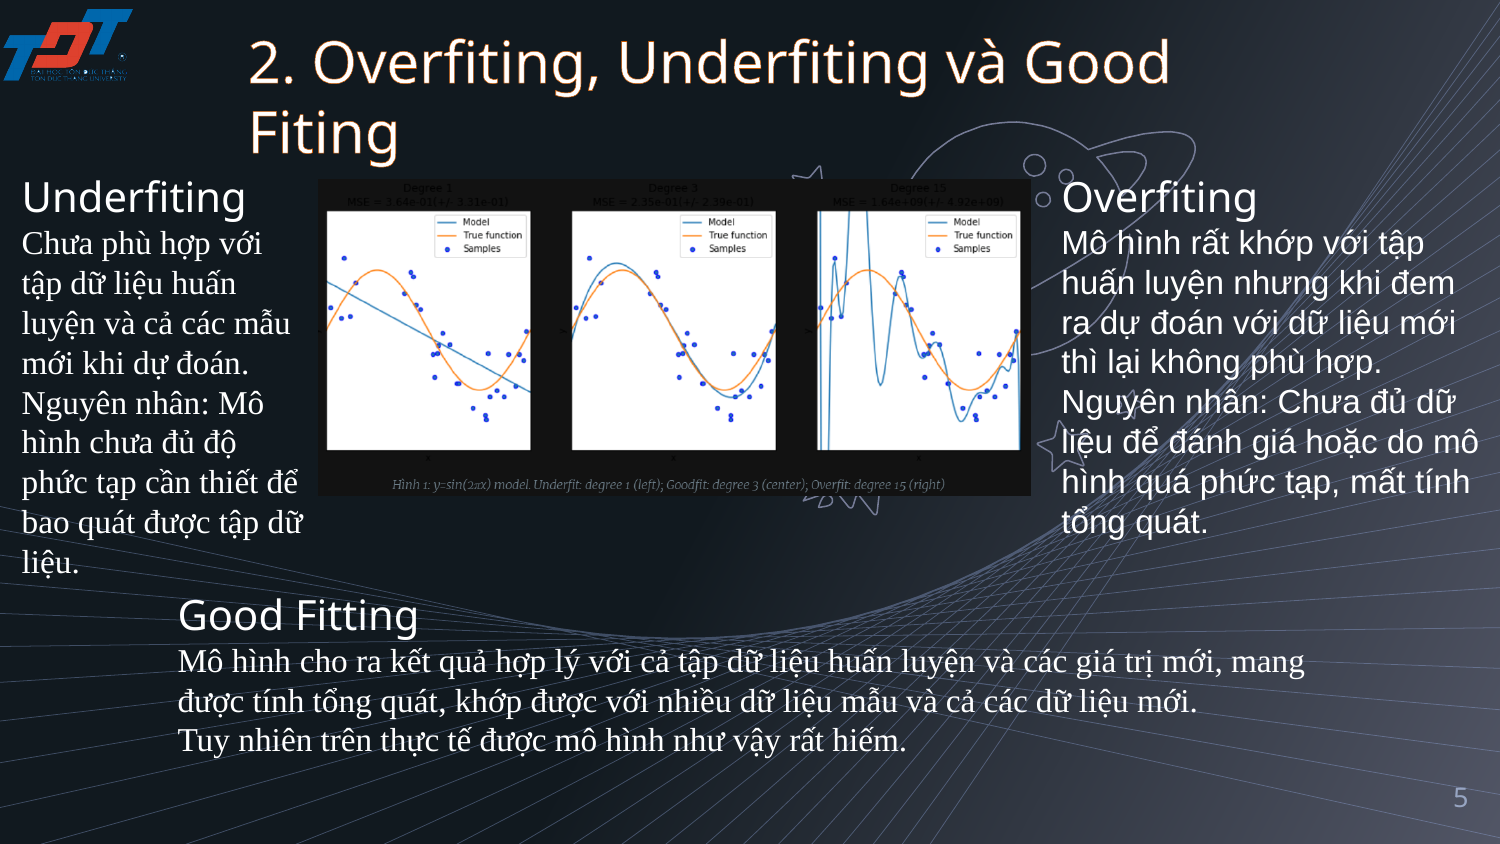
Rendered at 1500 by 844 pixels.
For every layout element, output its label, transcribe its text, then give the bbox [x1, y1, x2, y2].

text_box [803, 505, 928, 514]
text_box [862, 90, 1163, 391]
text_box Underfiting Chưa phù hợp với tập dữ liệu huấn luyện và cả các mẫu mới khi dự đoán. Nguyên nhân: Mô hình chưa đủ độ phức tạp cần thiết để bao quát được tập dữ liệu. [6, 163, 319, 588]
picture [3, 8, 133, 81]
text_box Good Fitting Mô hình cho ra kết quả hợp lý với cả tập dữ liệu huấn luyện và các giá trị mới, mang được tính tổng quát, khớp được với nhiều dữ liệu mẫu và cả các dữ liệu mới. Tuy nhiên trên thực tế được mô hình như vậy rất hiếm. [162, 581, 1376, 766]
picture [318, 179, 1032, 496]
text_box 2. Overfiting, Underfiting và Good Fiting [232, 17, 1342, 173]
text_box Overfiting Mô hình rất khớp với tập huấn luyện nhưng khi đem ra dự đoán với dữ liệu mới thì lại không phù hợp. Nguyên nhân: Chưa đủ dữ liệu để đánh giá hoặc do mô hình quá phức tạp, mất tính tổng quát. [1046, 163, 1497, 548]
slide_number 5 [1378, 766, 1469, 832]
